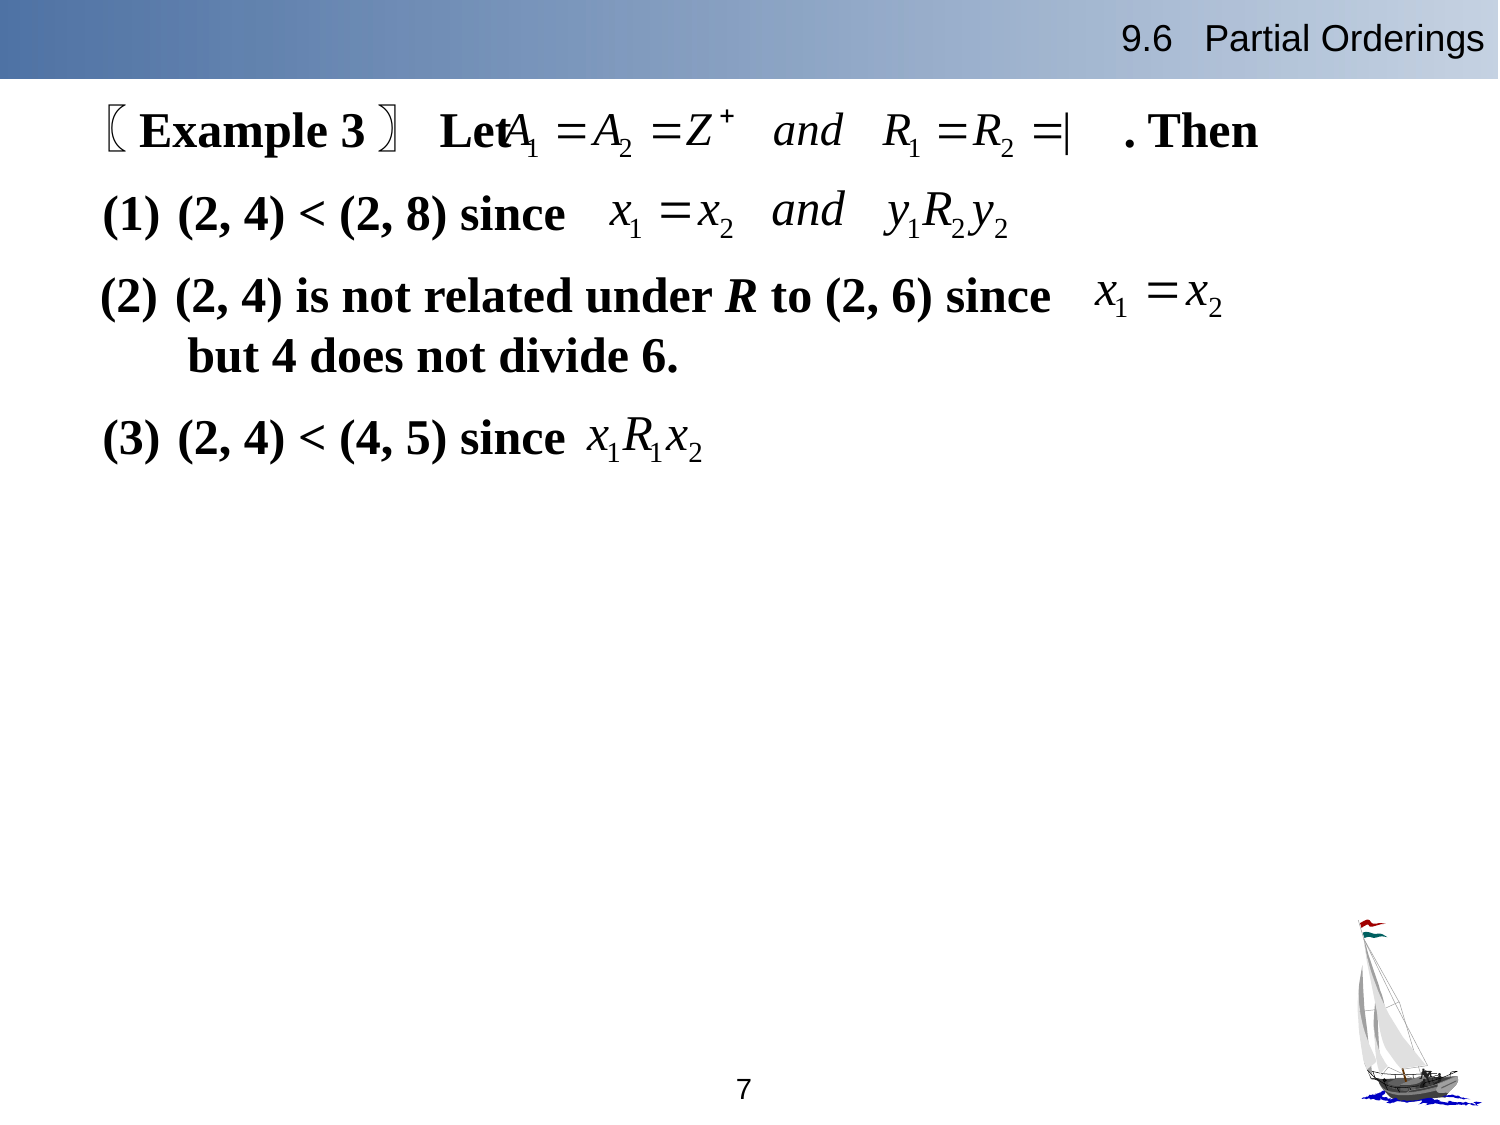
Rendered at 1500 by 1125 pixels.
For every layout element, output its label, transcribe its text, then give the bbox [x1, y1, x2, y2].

text_box 9.6 Partial Orderings [787, 6, 1500, 66]
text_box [87, 396, 1438, 473]
slide_number 7 [666, 1049, 768, 1125]
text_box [84, 255, 1436, 391]
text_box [87, 172, 1438, 248]
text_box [62, 89, 1413, 166]
picture [0, 0, 1500, 79]
